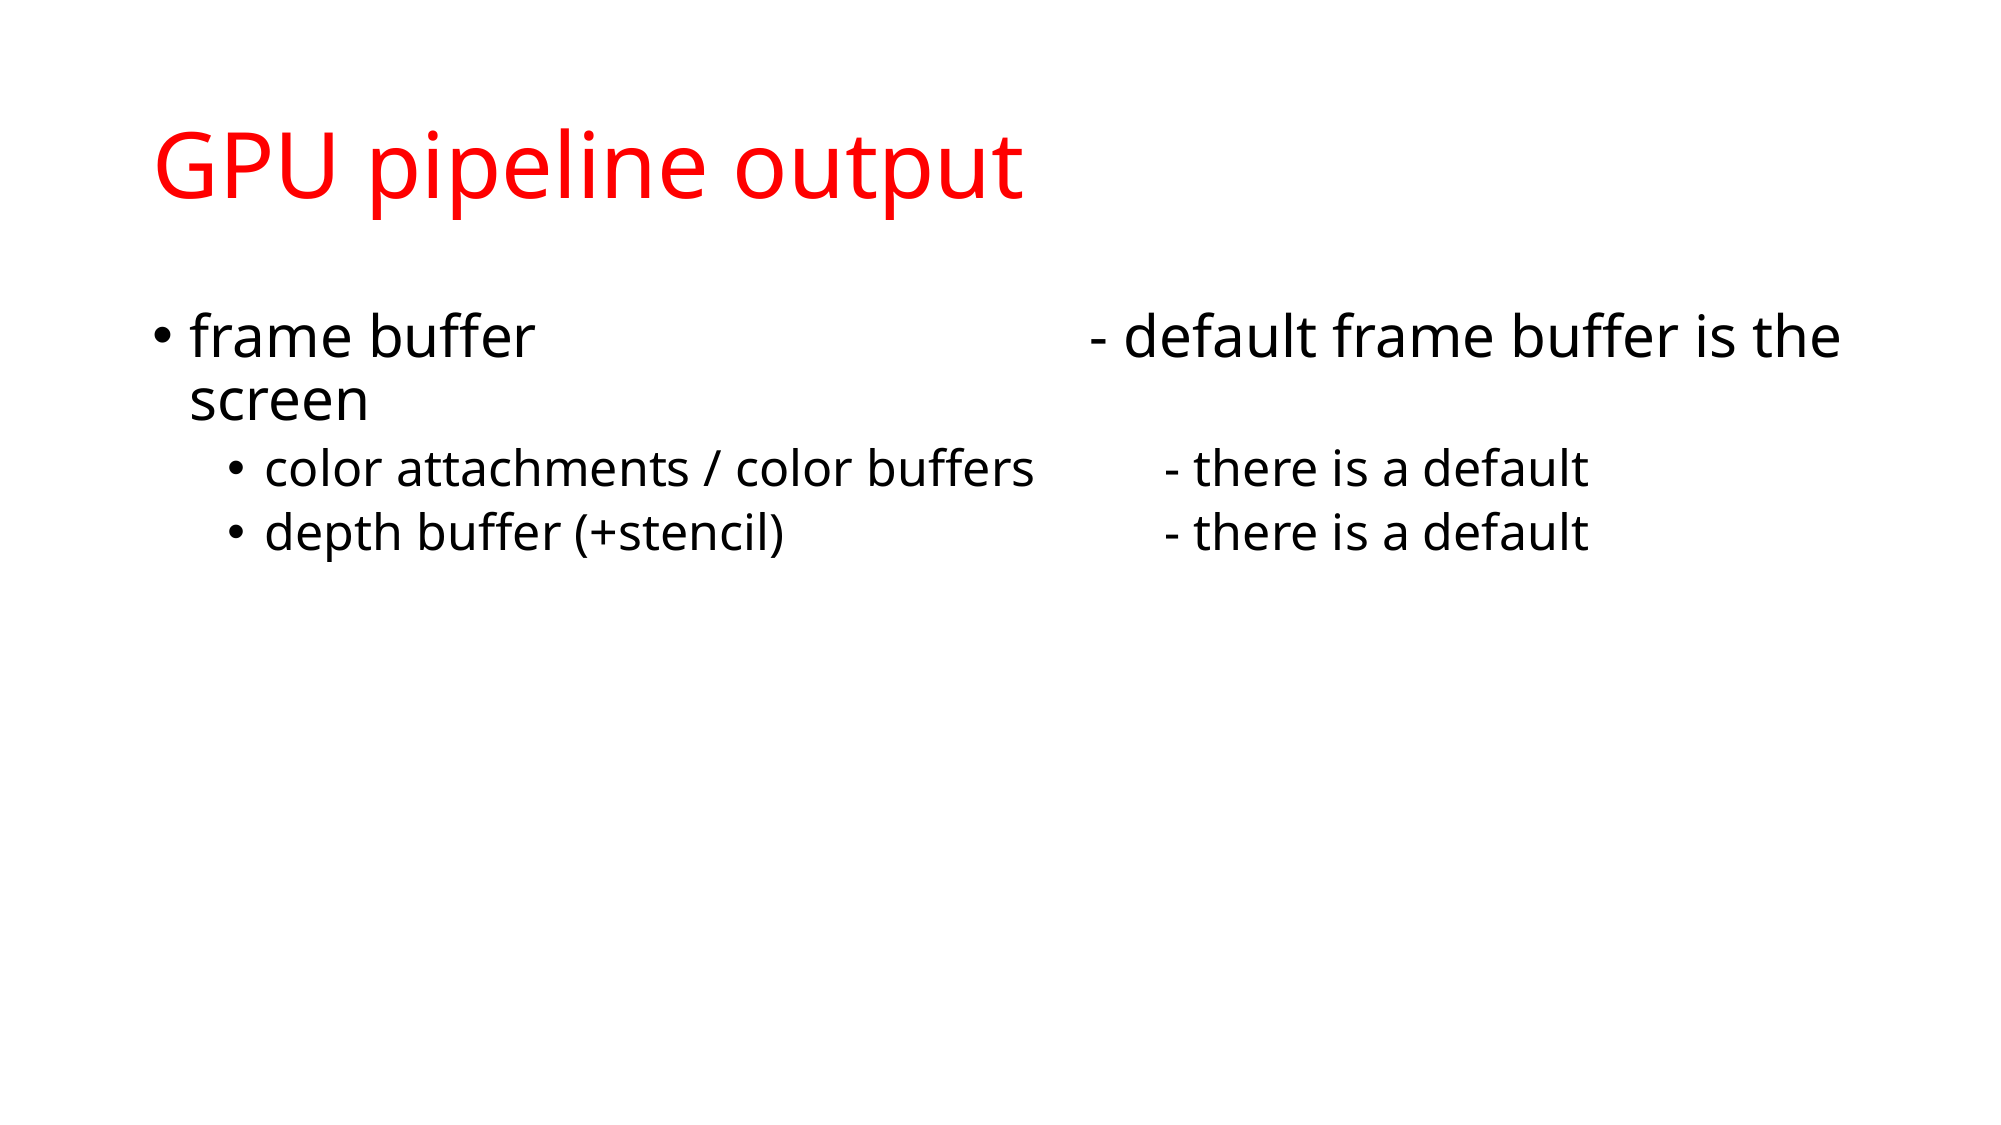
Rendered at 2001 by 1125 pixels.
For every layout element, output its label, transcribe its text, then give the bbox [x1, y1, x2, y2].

list frame buffer - default frame buffer is the screen color attachments / color buffers - there is a default depth buffer (+stencil) - there is a default [137, 299, 1863, 1014]
title GPU pipeline output [137, 59, 1863, 278]
